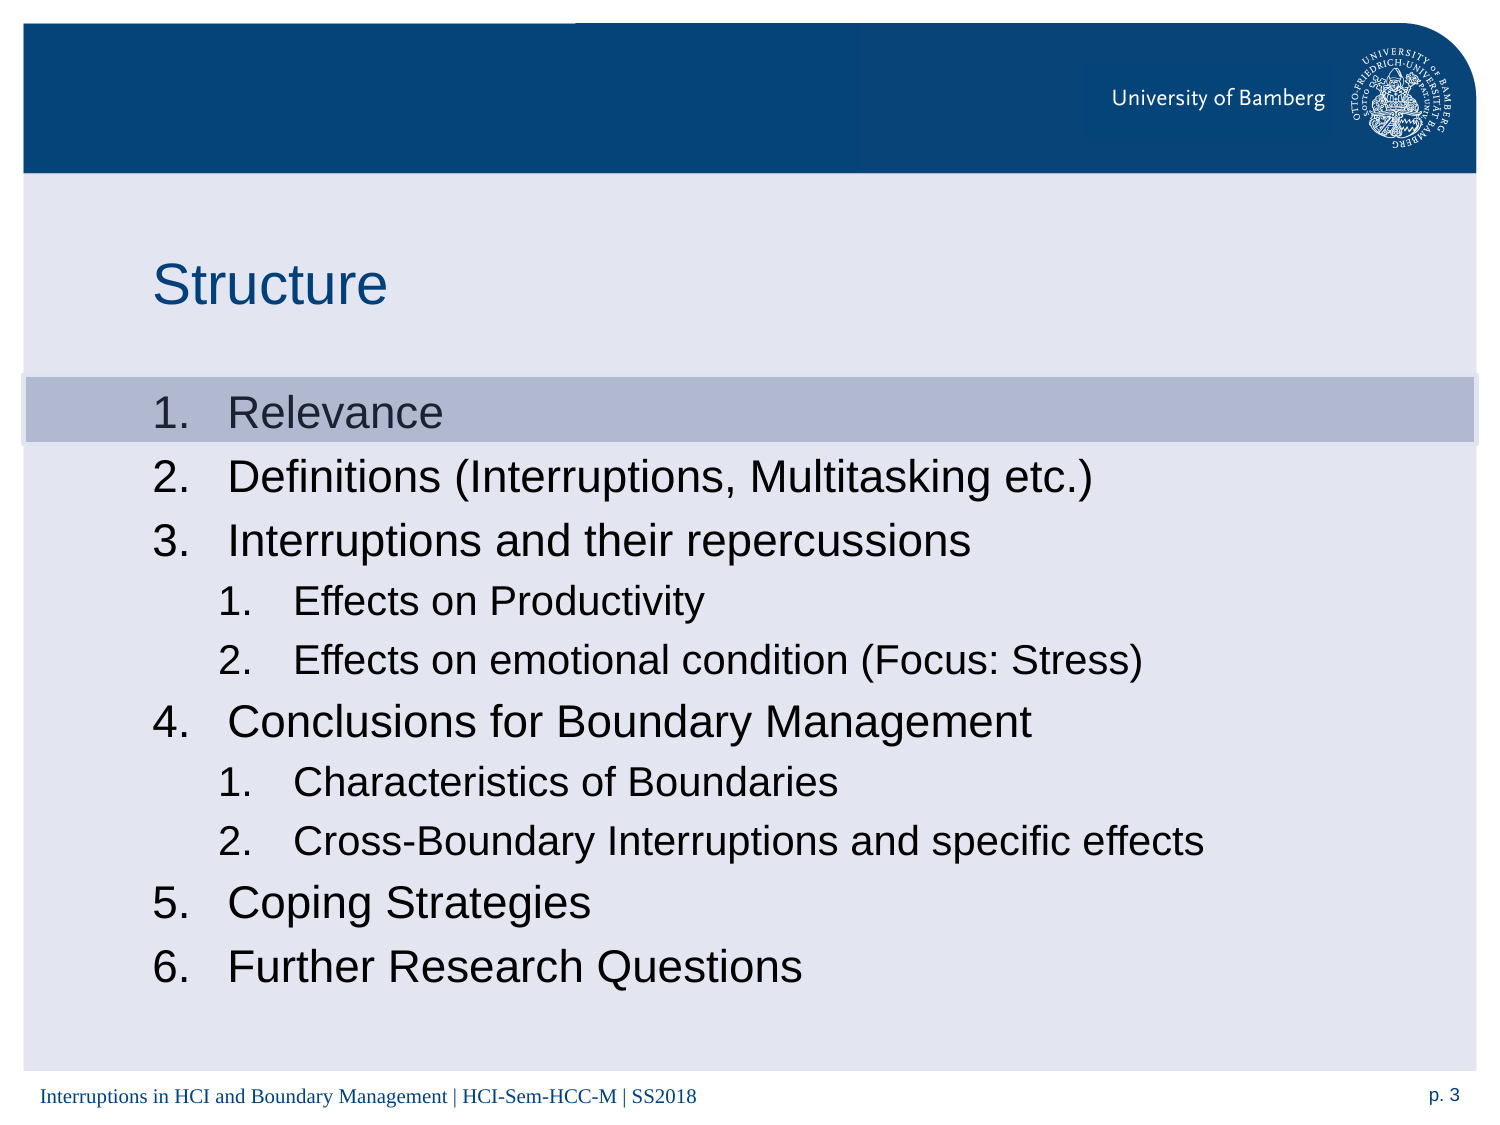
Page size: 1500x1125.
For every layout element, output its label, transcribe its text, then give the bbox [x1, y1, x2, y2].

text_box [21, 373, 1479, 446]
picture [0, 0, 1500, 1125]
list Relevance Definitions (Interruptions, Multitasking etc.) Interruptions and their repercussions Effects on Productivity Effects on emotional condition (Focus: Stress) Conclusions for Boundary Management Characteristics of Boundaries Cross-Boundary Interruptions and specific effects Coping Strategies Further Research Questions [137, 446, 1363, 1008]
title Structure [137, 187, 1363, 373]
